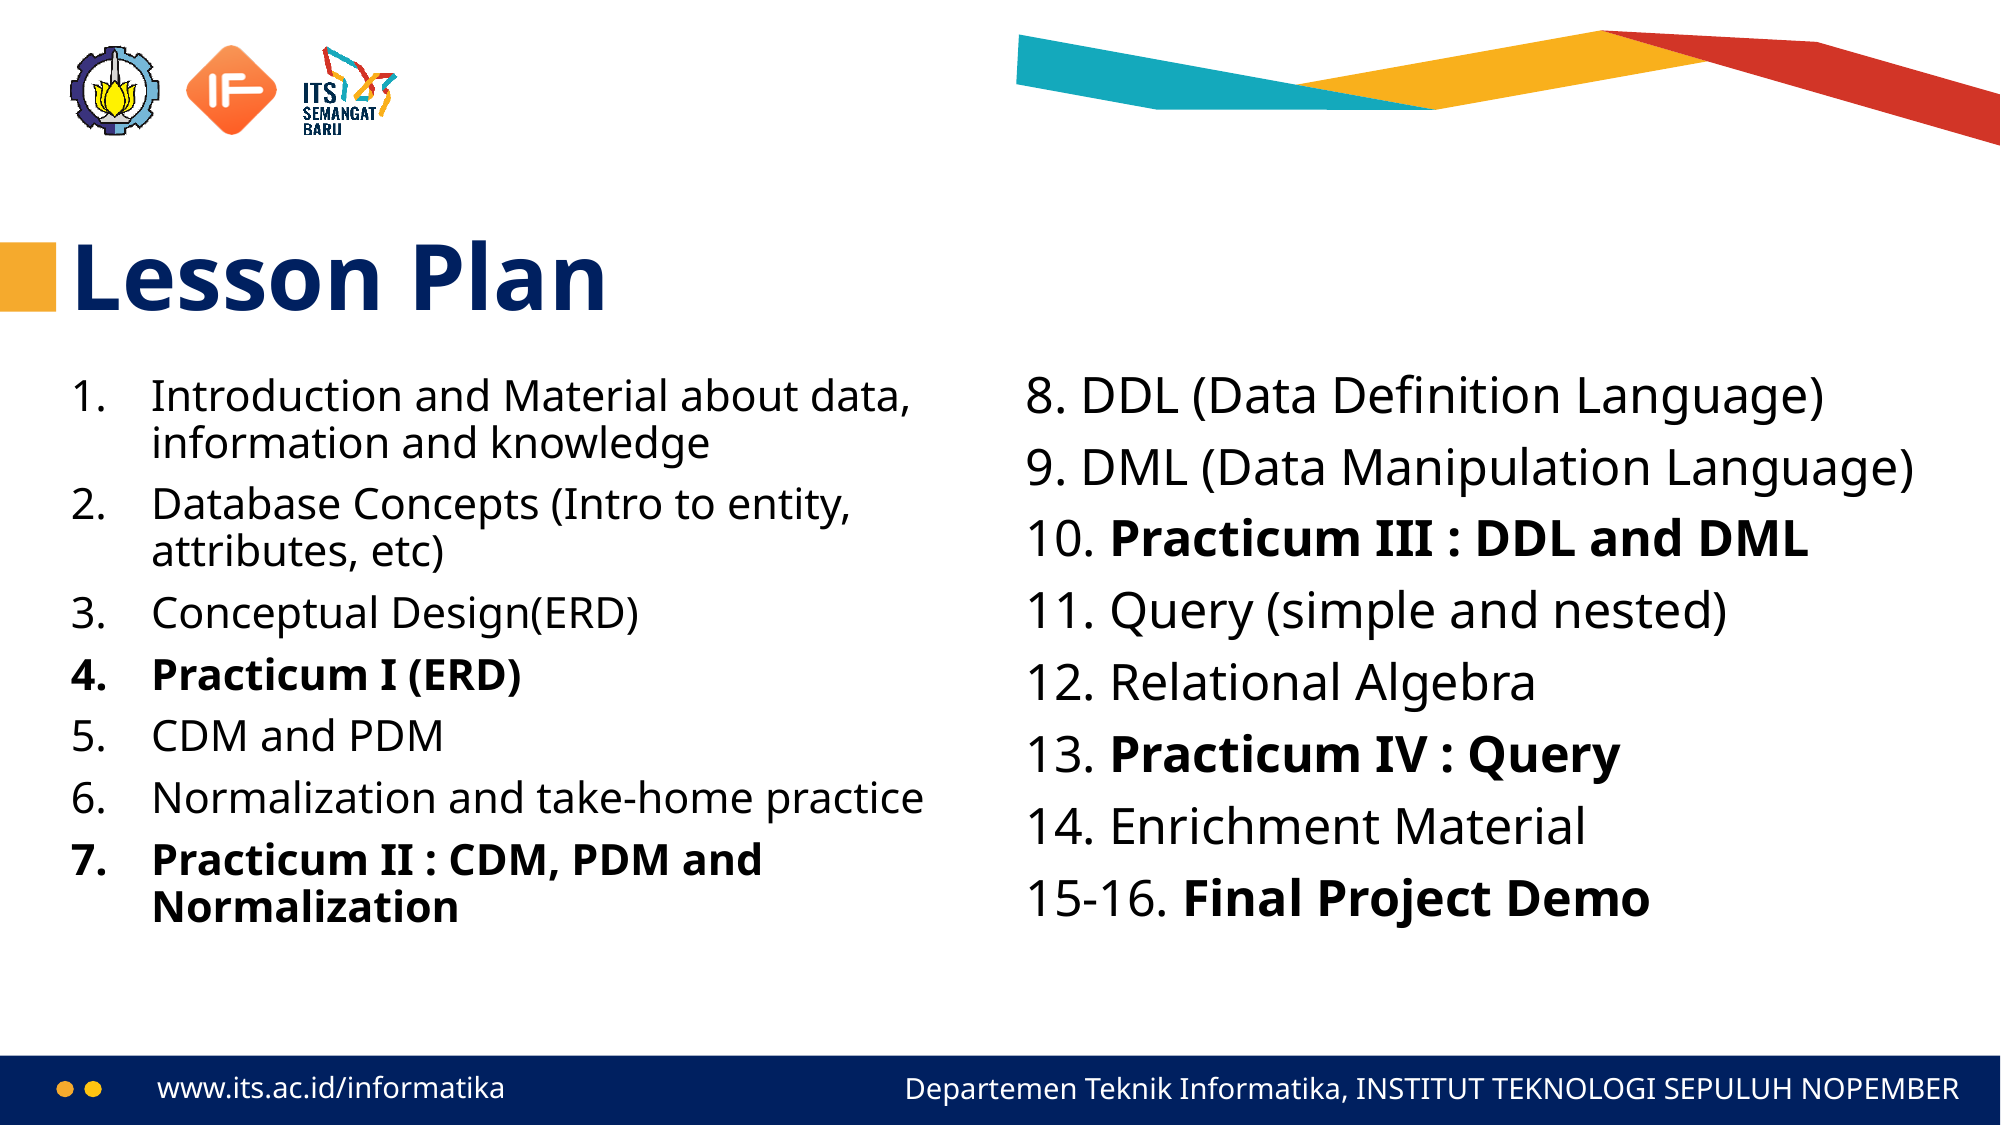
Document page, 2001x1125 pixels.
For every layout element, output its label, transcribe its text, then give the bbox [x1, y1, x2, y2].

text_box 8. DDL (Data Definition Language) 9. DML (Data Manipulation Language) 10. Practicum III : DDL and DML 11. Query (simple and nested) 12. Relational Algebra 13. Practicum IV : Query 14. Enrichment Material 15-16. Final Project Demo [1010, 362, 1956, 946]
picture [69, 45, 160, 136]
list Introduction and Material about data, information and knowledge Database Concepts (Intro to entity, attributes, etc) Conceptual Design(ERD) Practicum I (ERD) CDM and PDM Normalization and take-home practice Practicum II : CDM, PDM and Normalization [55, 367, 1000, 951]
picture [302, 45, 398, 135]
picture [186, 45, 277, 135]
title Lesson Plan [55, 207, 1956, 338]
